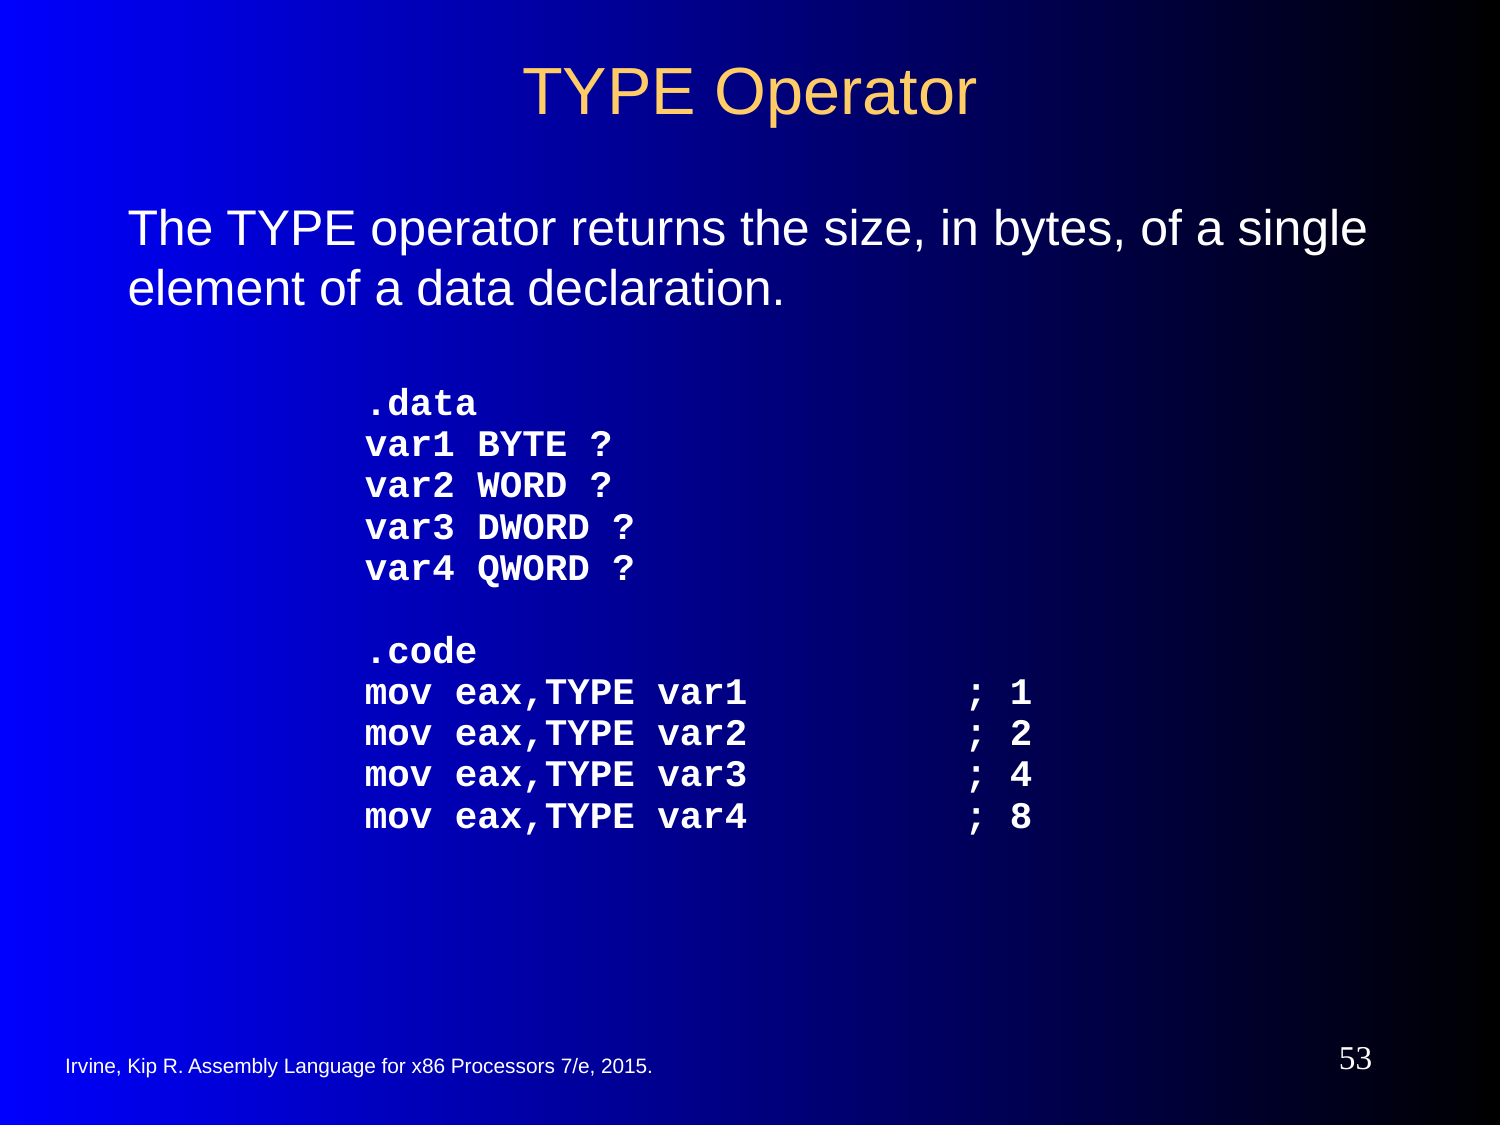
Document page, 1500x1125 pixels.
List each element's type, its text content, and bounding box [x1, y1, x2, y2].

title TYPE Operator [112, 37, 1388, 138]
list The TYPE operator returns the size, in bytes, of a single element of a data declaration. [112, 187, 1388, 325]
slide_number 53 [1224, 1025, 1388, 1088]
footer Irvine, Kip R. Assembly Language for x86 Processors 7/e, 2015. [50, 1040, 838, 1091]
text_box .data var1 BYTE ? var2 WORD ? var3 DWORD ? var4 QWORD ? .code mov eax,TYPE var1 ; 1 mov eax,TYPE var2 ; 2 mov eax,TYPE var3 ; 4 mov eax,TYPE var4 ; 8 [349, 374, 1163, 913]
